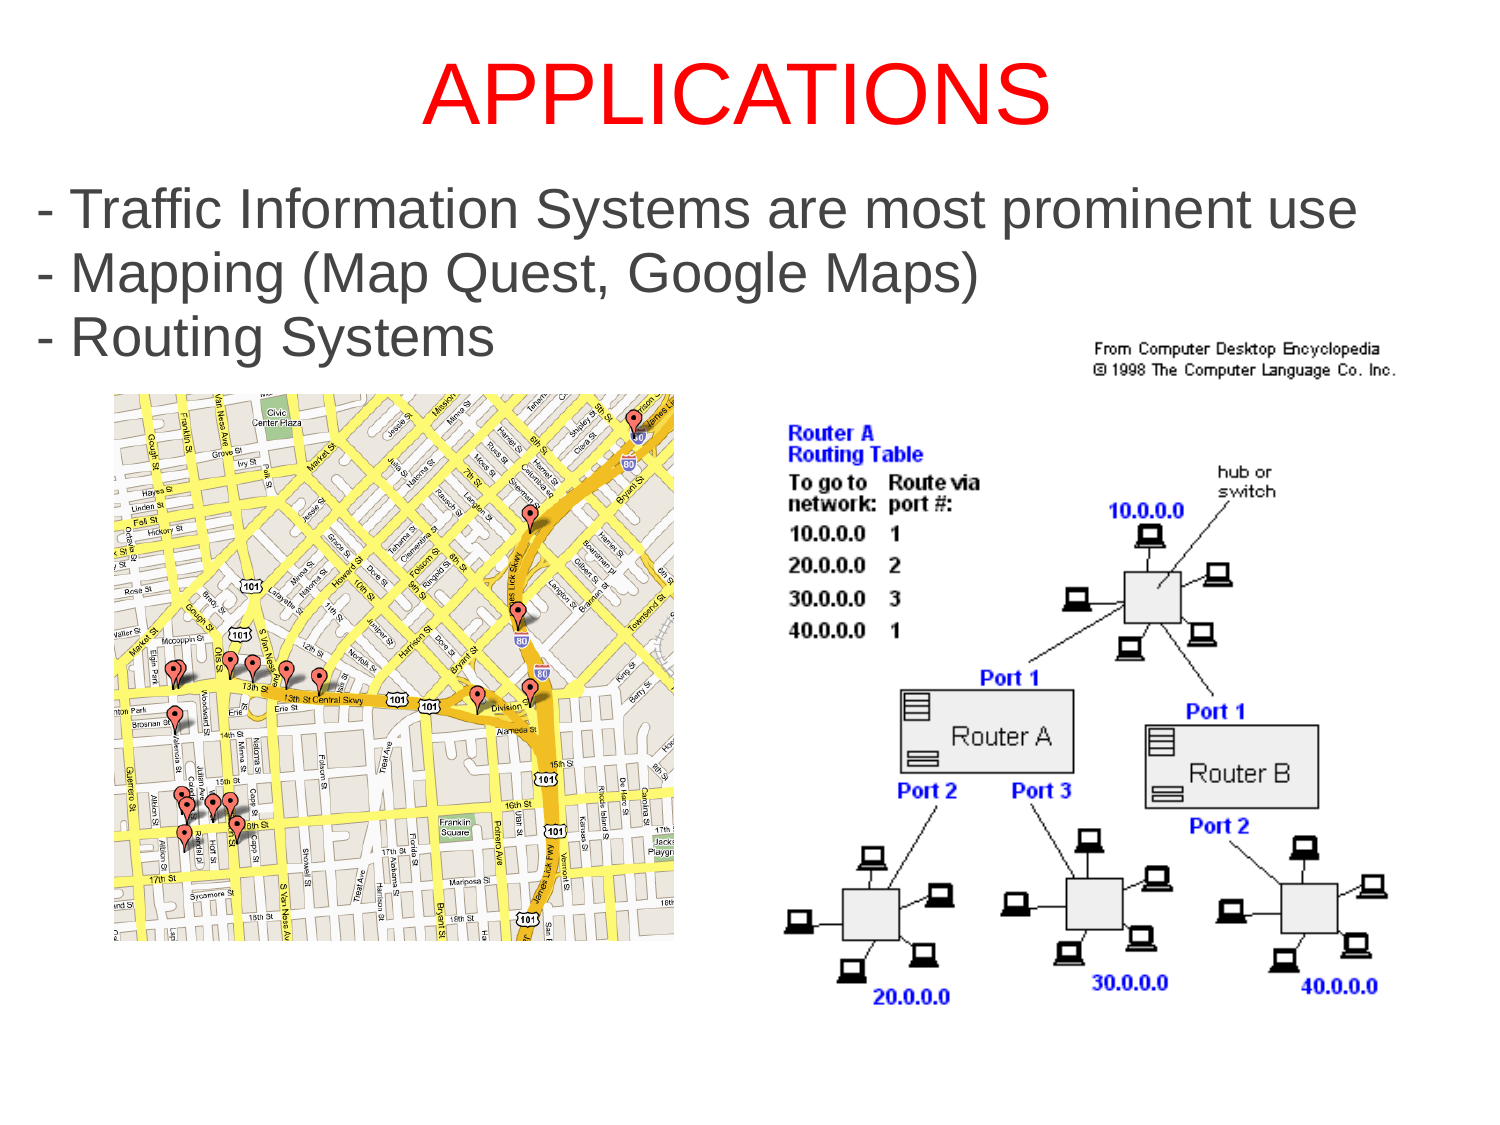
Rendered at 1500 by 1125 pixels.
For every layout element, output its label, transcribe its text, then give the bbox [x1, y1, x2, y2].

list - Traffic Information Systems are most prominent use - Mapping (Map Quest, Google Maps) - Routing Systems [36, 177, 1464, 988]
title APPLICATIONS [36, 45, 1464, 177]
picture [779, 339, 1397, 1012]
picture [113, 393, 675, 941]
